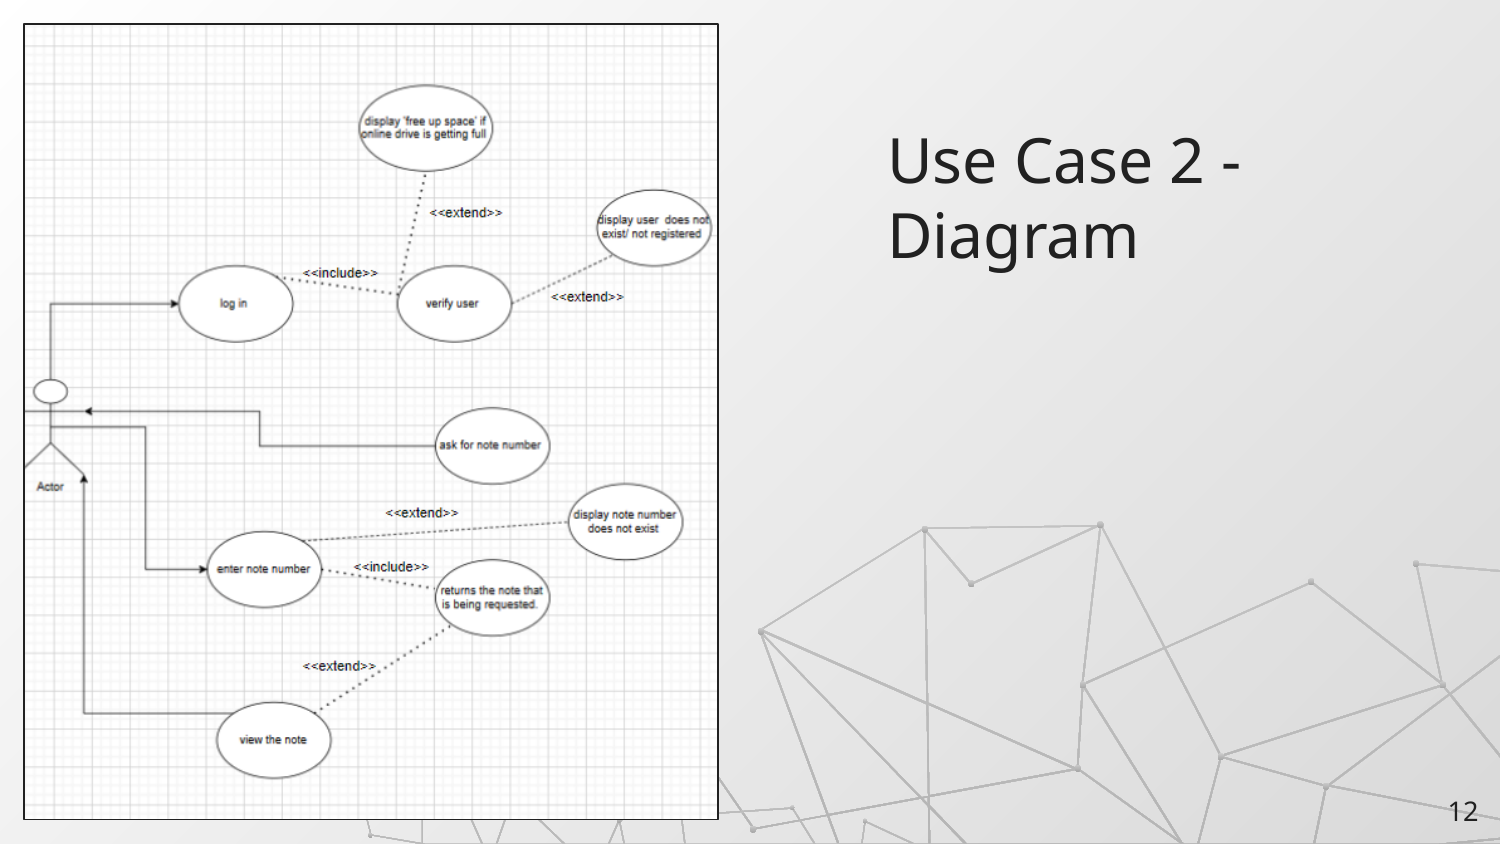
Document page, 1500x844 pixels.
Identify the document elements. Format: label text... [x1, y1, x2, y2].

slide_number ‹#› [1403, 779, 1494, 844]
title Use Case 2 - Diagram [872, 105, 1445, 185]
picture [24, 24, 718, 819]
